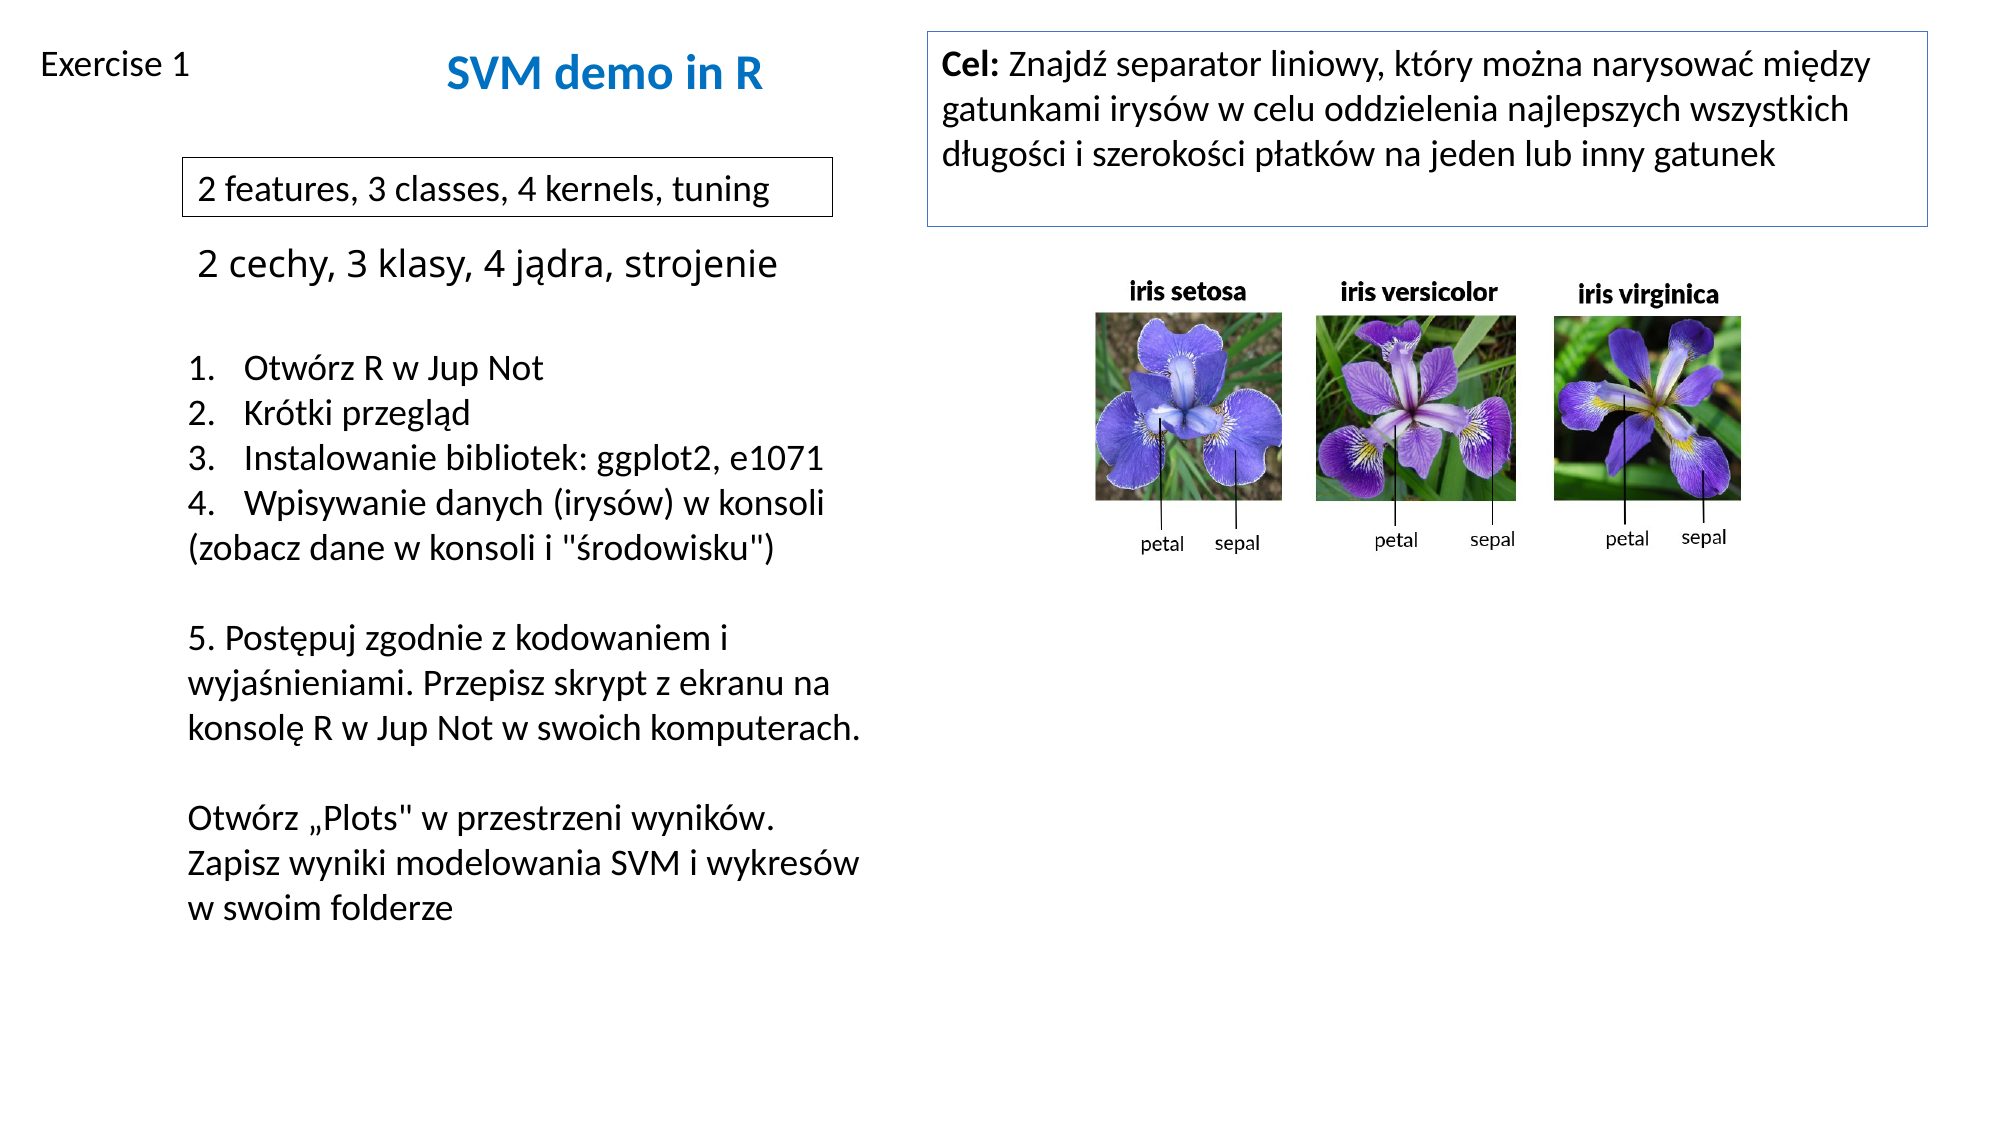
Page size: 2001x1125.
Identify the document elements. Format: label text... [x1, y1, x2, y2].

text_box Otwórz R w Jup Not Krótki przegląd Instalowanie bibliotek: ggplot2, e1071 Wpisywanie danych (irysów) w konsoli (zobacz dane w konsoli i "środowisku") 5. Postępuj zgodnie z kodowaniem i wyjaśnieniami. Przepisz skrypt z ekranu na konsolę R w Jup Not w swoich komputerach. Otwórz „Plots" w przestrzeni wyników. Zapisz wyniki modelowania SVM i wykresów w swoim folderze [172, 335, 900, 1025]
picture [1042, 243, 1790, 578]
text_box 2 features, 3 classes, 4 kernels, tuning [182, 157, 833, 217]
text_box SVM demo in R [229, 31, 927, 107]
text_box Cel: Znajdź separator liniowy, który można narysować między gatunkami irysów w celu oddzielenia najlepszych wszystkich długości i szerokości płatków na jeden lub inny gatunek [927, 31, 1928, 227]
text_box 2 cechy, 3 klasy, 4 jądra, strojenie [182, 232, 1183, 293]
text_box Exercise 1 [25, 31, 248, 92]
